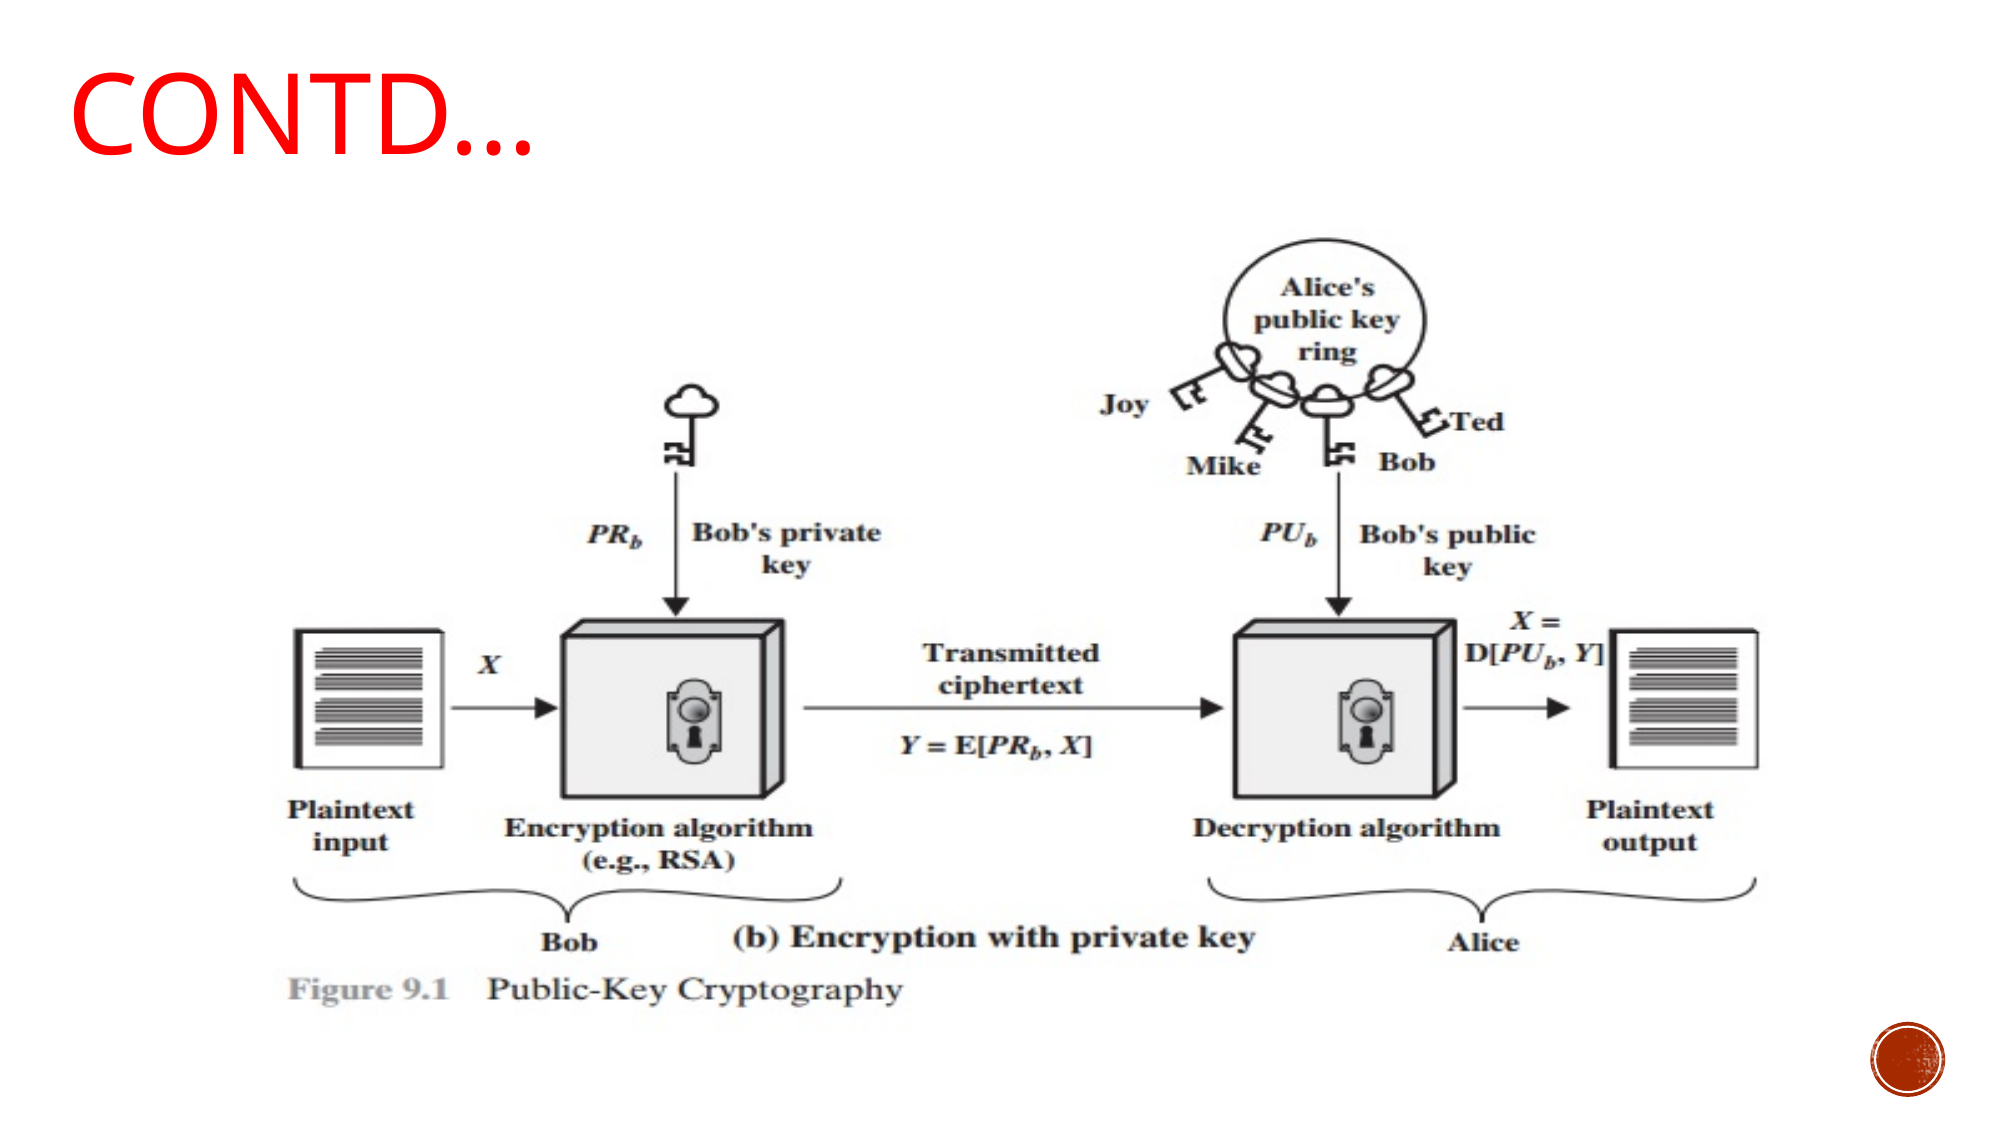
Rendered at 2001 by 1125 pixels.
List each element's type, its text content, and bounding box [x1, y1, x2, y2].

picture [154, 228, 1806, 1040]
title CONTD… [52, 41, 1703, 195]
